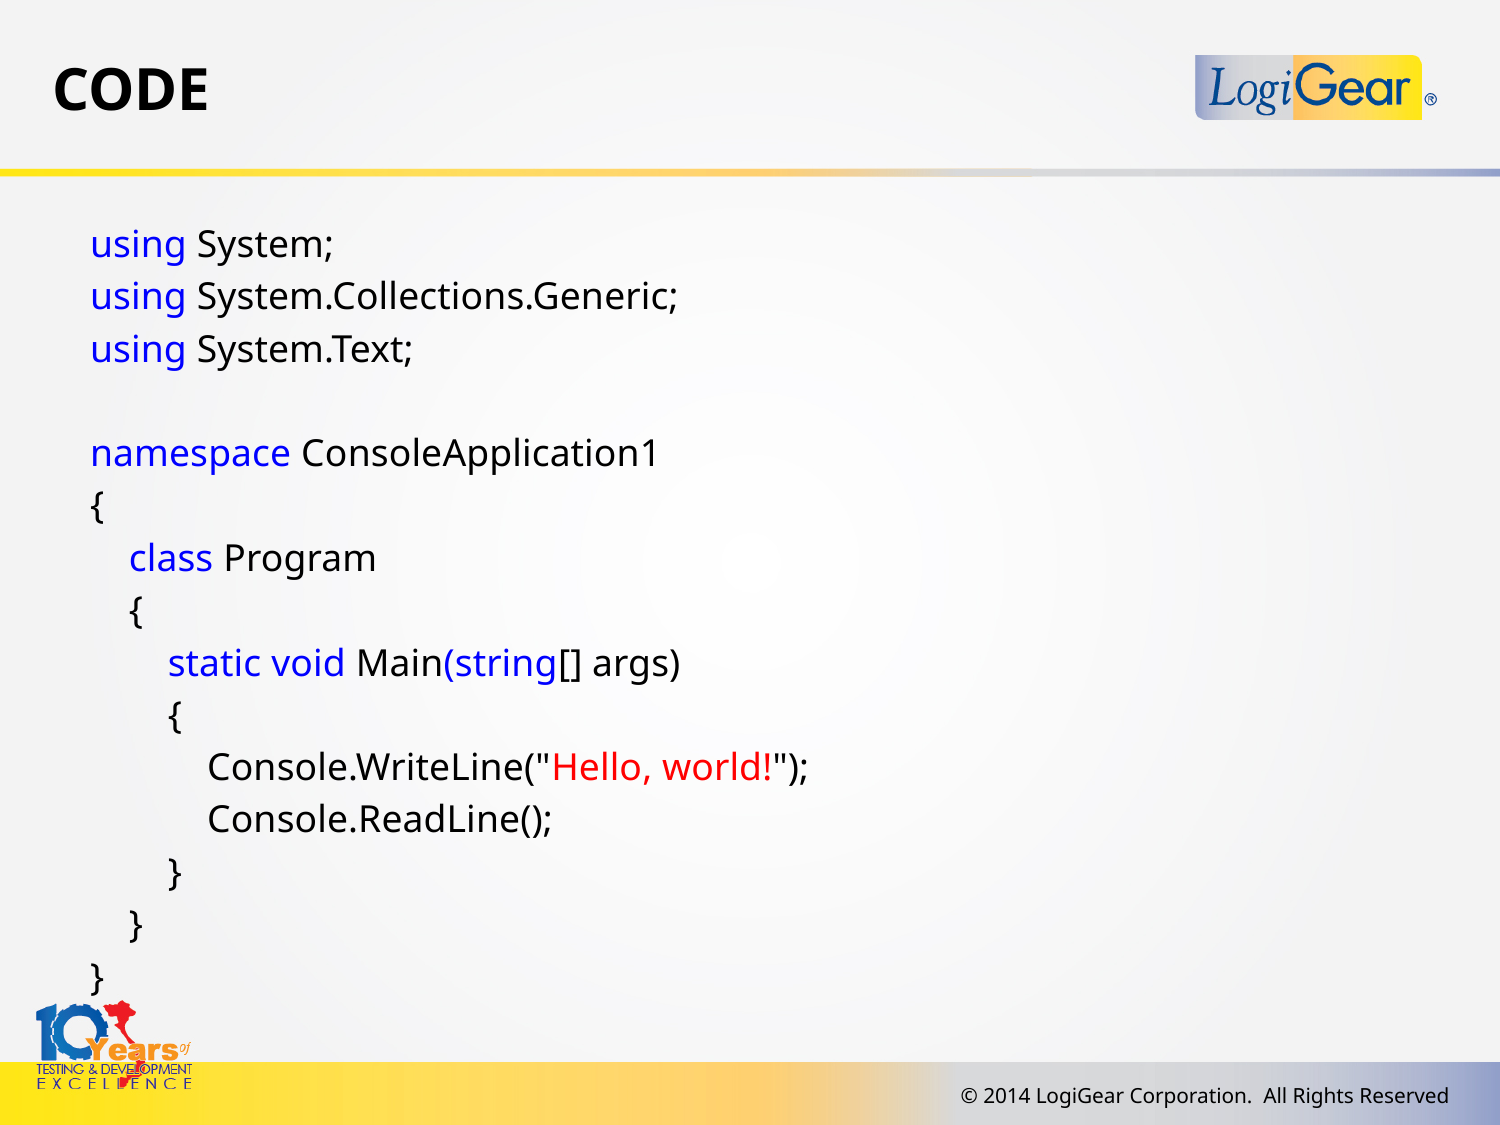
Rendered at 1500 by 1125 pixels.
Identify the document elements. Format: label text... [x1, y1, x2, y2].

list using System; using System.Collections.Generic; using System.Text; namespace ConsoleApplication1 { class Program { static void Main(string[] args) { Console.WriteLine("Hello, world!"); Console.ReadLine(); } } } [75, 212, 1425, 1005]
title code [37, 37, 1188, 138]
picture [0, 0, 1500, 1125]
